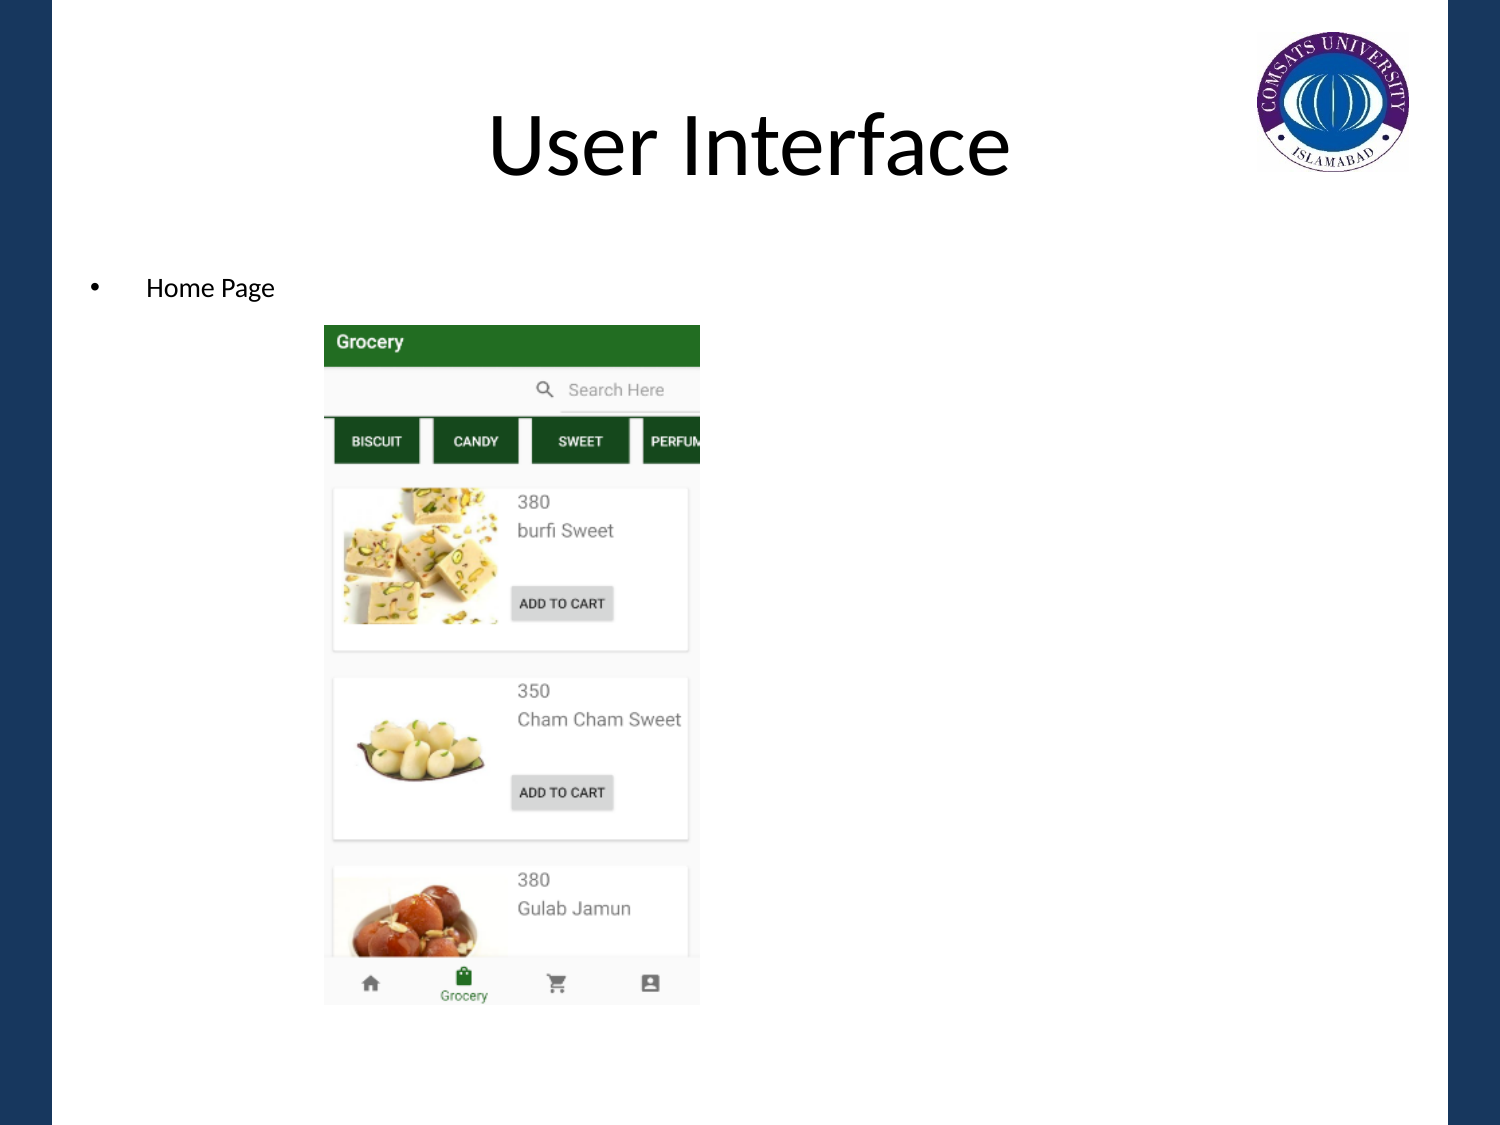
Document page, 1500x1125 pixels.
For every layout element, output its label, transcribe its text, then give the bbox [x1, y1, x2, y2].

text_box [1448, 0, 1500, 1125]
picture [1256, 32, 1409, 173]
title User Interface [75, 45, 1425, 233]
text_box [0, 0, 52, 1125]
picture [324, 324, 701, 1006]
list Home Page [75, 262, 1425, 1005]
